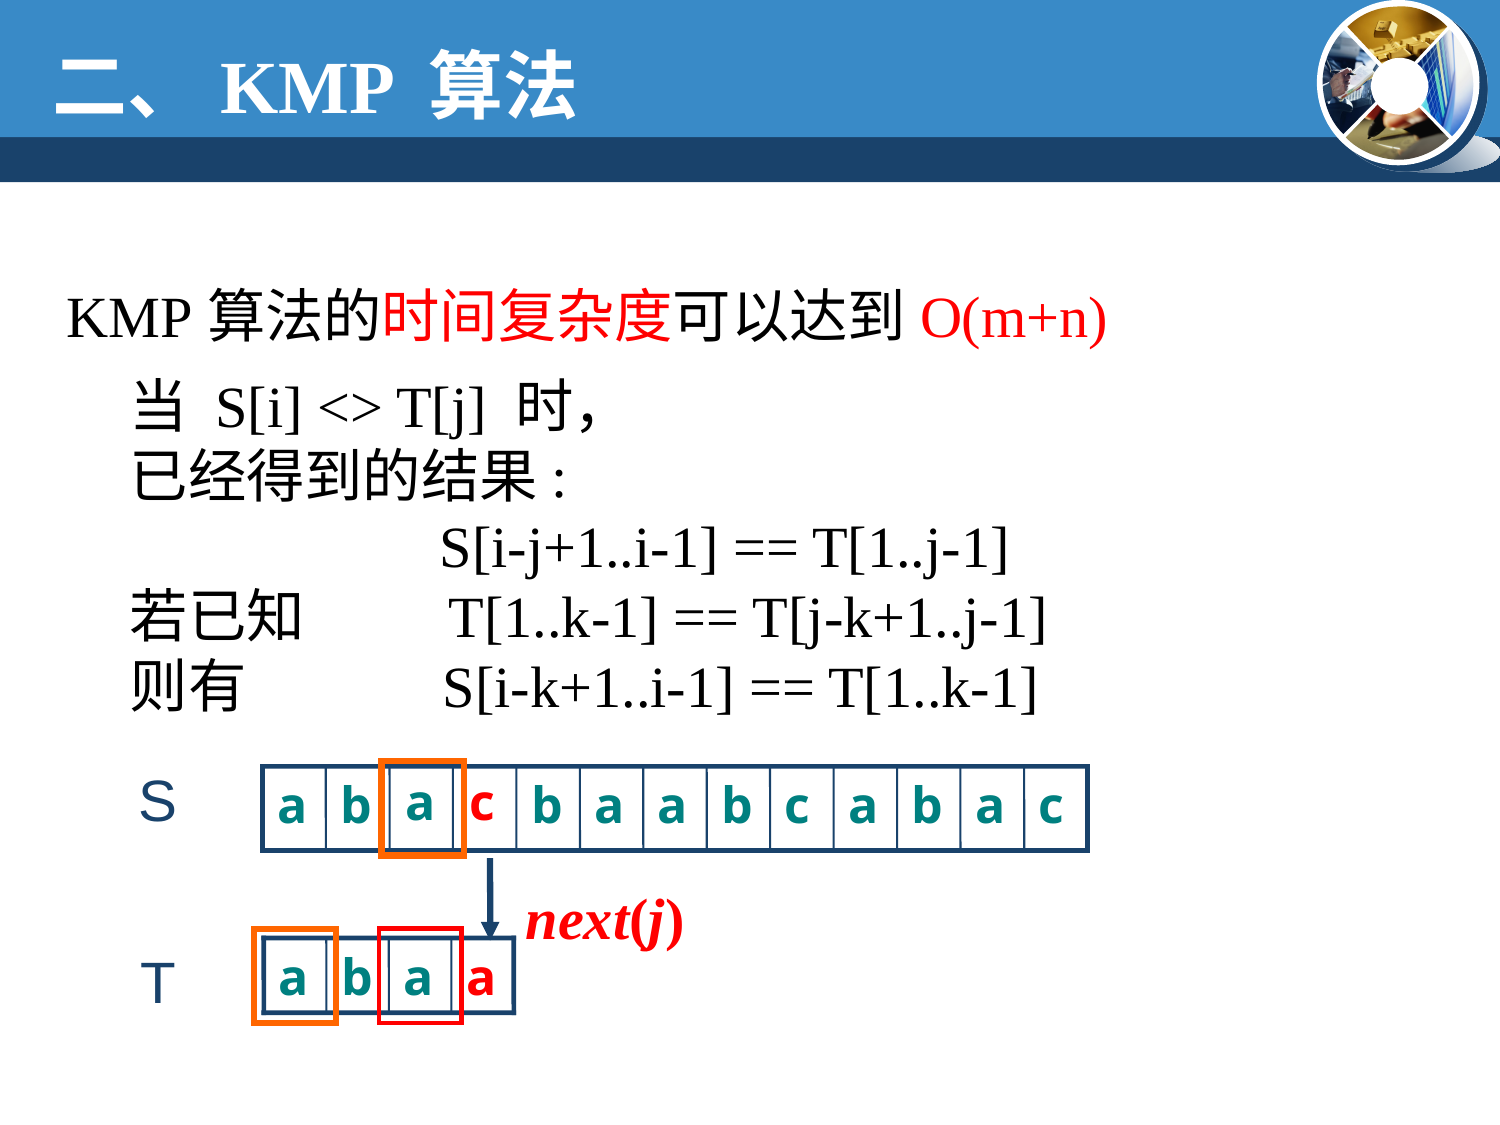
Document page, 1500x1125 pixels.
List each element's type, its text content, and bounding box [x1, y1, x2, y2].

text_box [263, 937, 514, 1013]
text_box [483, 859, 497, 936]
text_box 当 S[i] <> T[j] 时， 已经得到的结果: S[i-j+1..i-1] == T[1..j-1] 若已知 T[1..k-1] == T[j-k+1..j-1] 则有 S[i-k+1..i-1] == T[1..k-1] [62, 361, 1064, 797]
text_box [253, 928, 337, 1024]
text_box KMP算法的时间复杂度可以达到O(m+n) [51, 271, 1123, 357]
text_box next(j) [525, 881, 798, 952]
picture [1347, 6, 1448, 63]
text_box 二、KMP 算法 [38, 30, 594, 136]
text_box S [124, 755, 193, 841]
text_box T [125, 938, 191, 1023]
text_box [262, 763, 1088, 851]
picture [1418, 29, 1474, 137]
picture [1322, 30, 1379, 134]
text_box [379, 928, 462, 936]
picture [1345, 105, 1449, 160]
